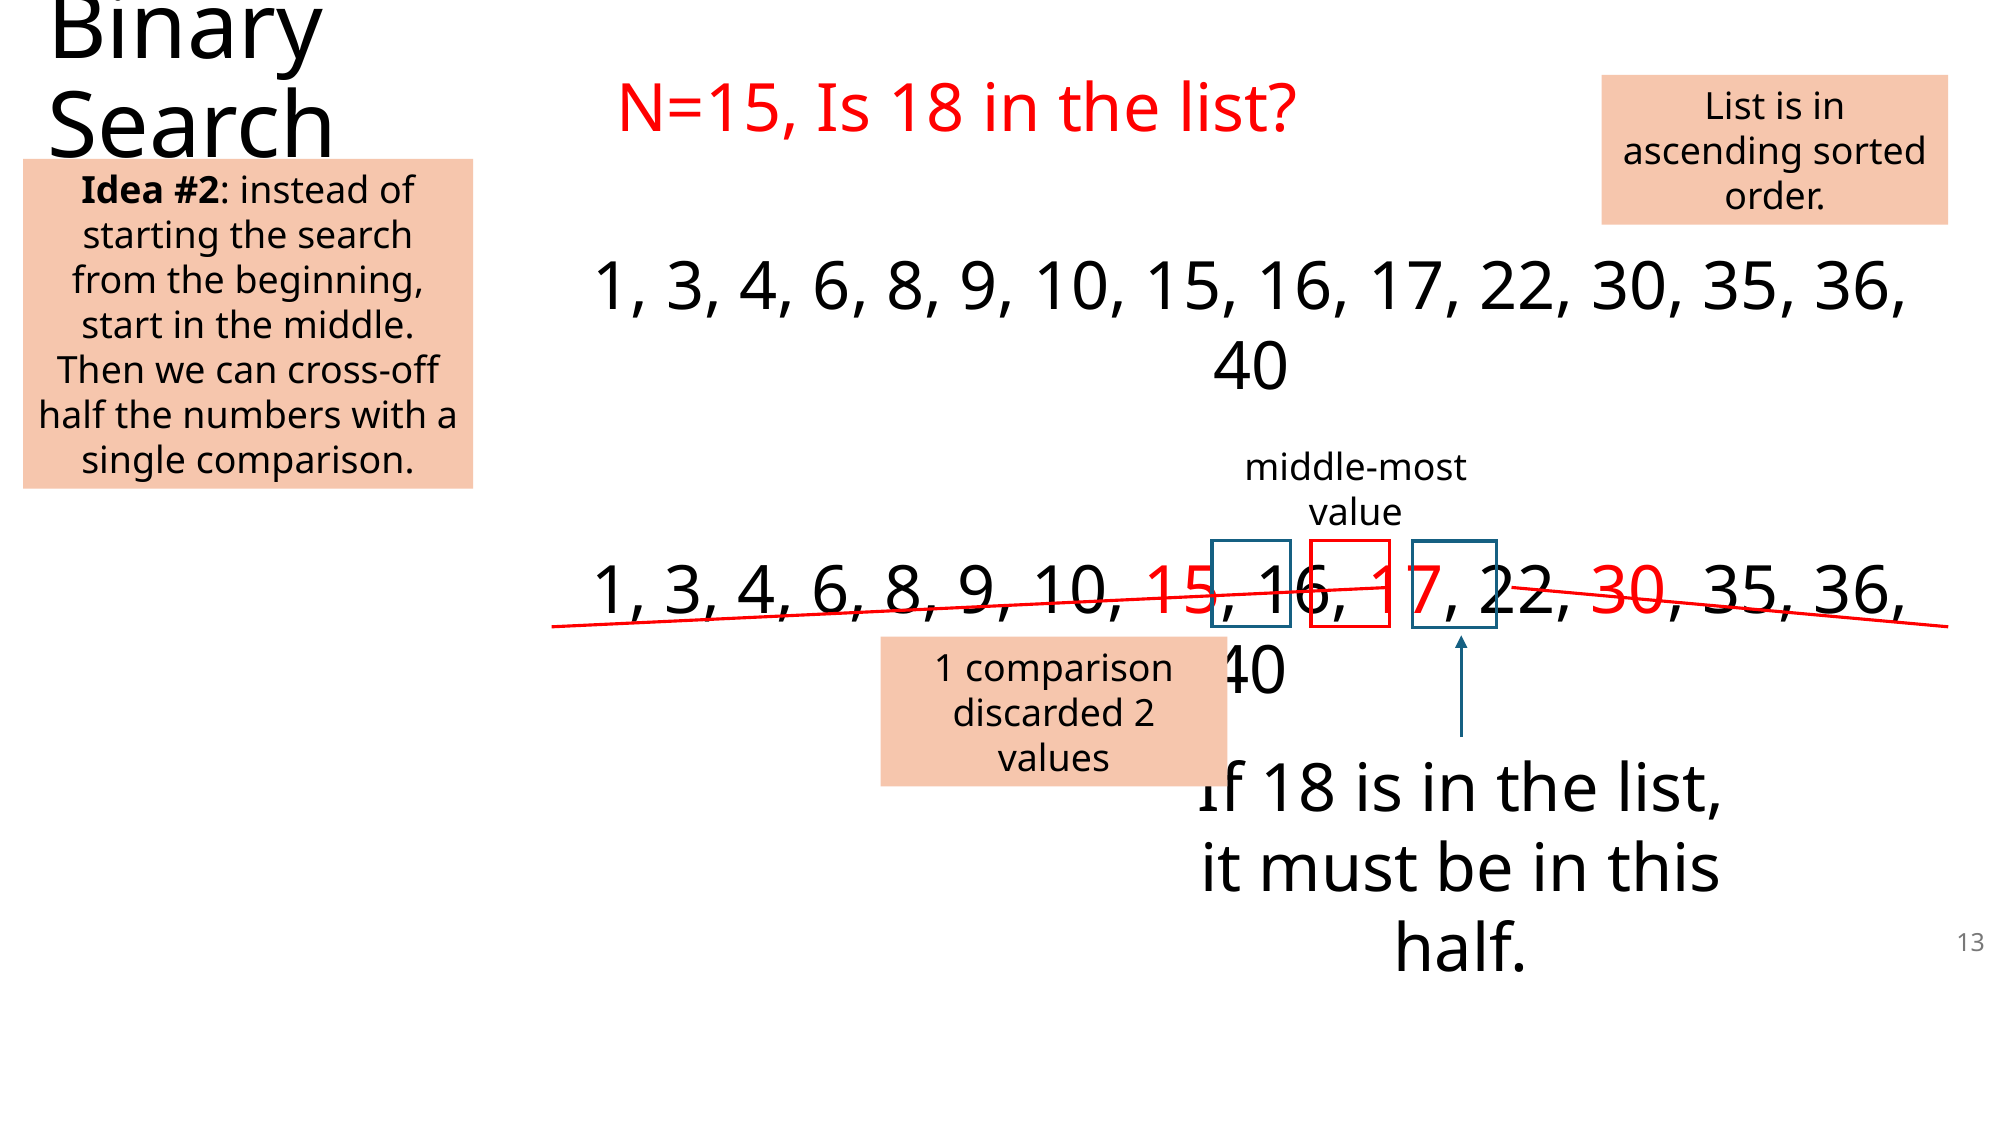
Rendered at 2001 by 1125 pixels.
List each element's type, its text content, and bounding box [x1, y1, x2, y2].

text_box middle-most value [1229, 435, 1483, 541]
text_box [1309, 539, 1391, 586]
text_box [1210, 594, 1292, 628]
text_box [1210, 539, 1292, 586]
text_box 1 comparison discarded 2 values [880, 636, 1228, 787]
text_box Idea #2: instead of starting the search from the beginning, start in the middle. Then we can cross-off half the numbers with a single comparison. [23, 158, 474, 489]
text_box [1309, 589, 1391, 628]
text_box 1, 3, 4, 6, 8, 9, 10, 15, 16, 17, 22, 30, 35, 36, 40 [551, 539, 1949, 715]
text_box 1, 3, 4, 6, 8, 9, 10, 15, 16, 17, 22, 30, 35, 36, 40 [553, 235, 1950, 410]
text_box List is in ascending sorted order. [1601, 74, 1949, 225]
slide_number 13 [1763, 913, 2000, 974]
text_box N=15, Is 18 in the list? [601, 56, 1314, 152]
text_box [1210, 589, 1292, 594]
text_box [1411, 539, 1498, 629]
text_box If 18 is in the list, it must be in this half. [1160, 737, 1763, 992]
title Binary Search [32, 0, 574, 188]
